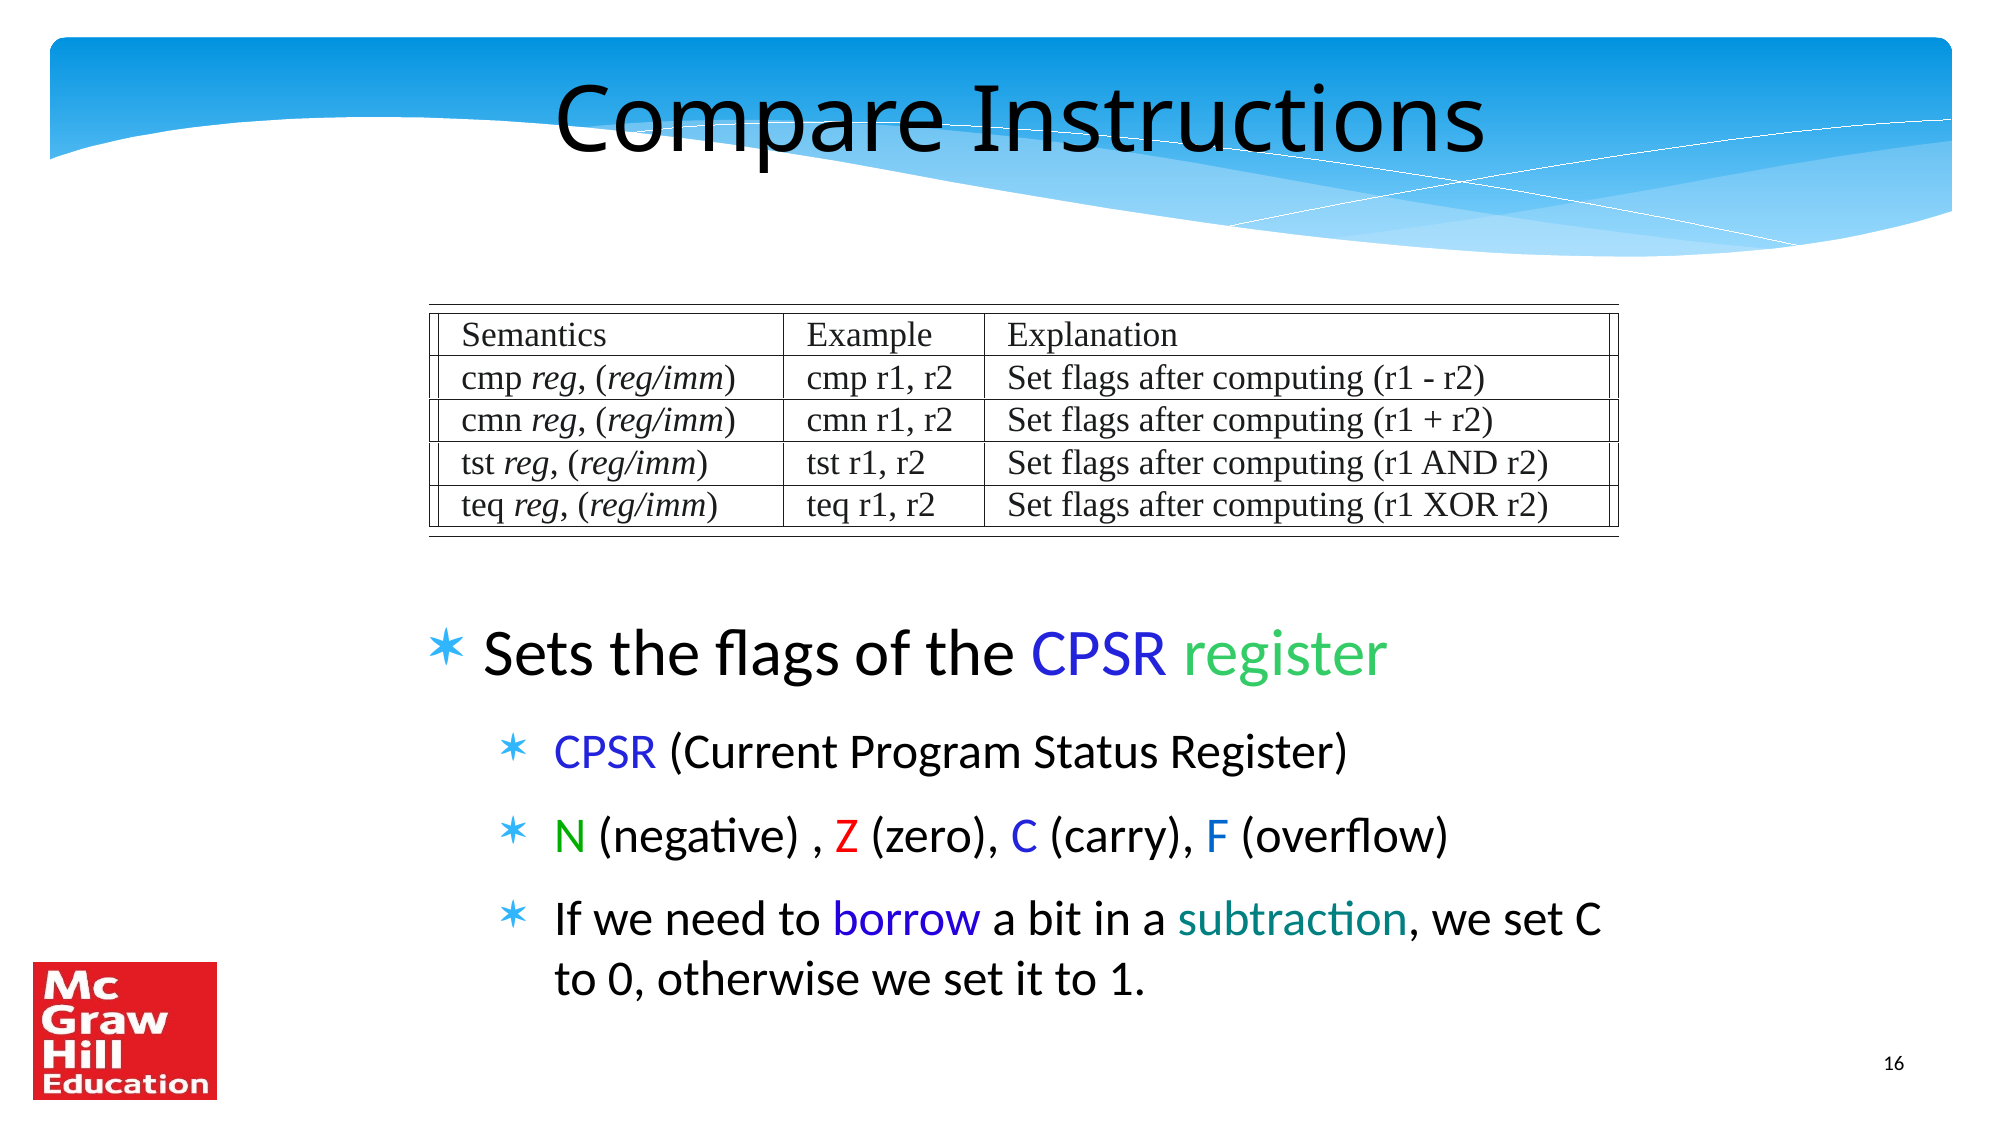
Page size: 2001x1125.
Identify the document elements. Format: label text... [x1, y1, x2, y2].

picture [33, 962, 217, 1100]
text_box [424, 299, 1626, 543]
title Compare Instructions [412, 37, 1630, 192]
list Sets the flags of the CPSR register CPSR (Current Program Status Register) N (negative) , Z (zero), C (carry), F (overflow) If we need to borrow a bit in a subtraction, we set C to 0, otherwise we set it to 1. [412, 608, 1630, 1013]
